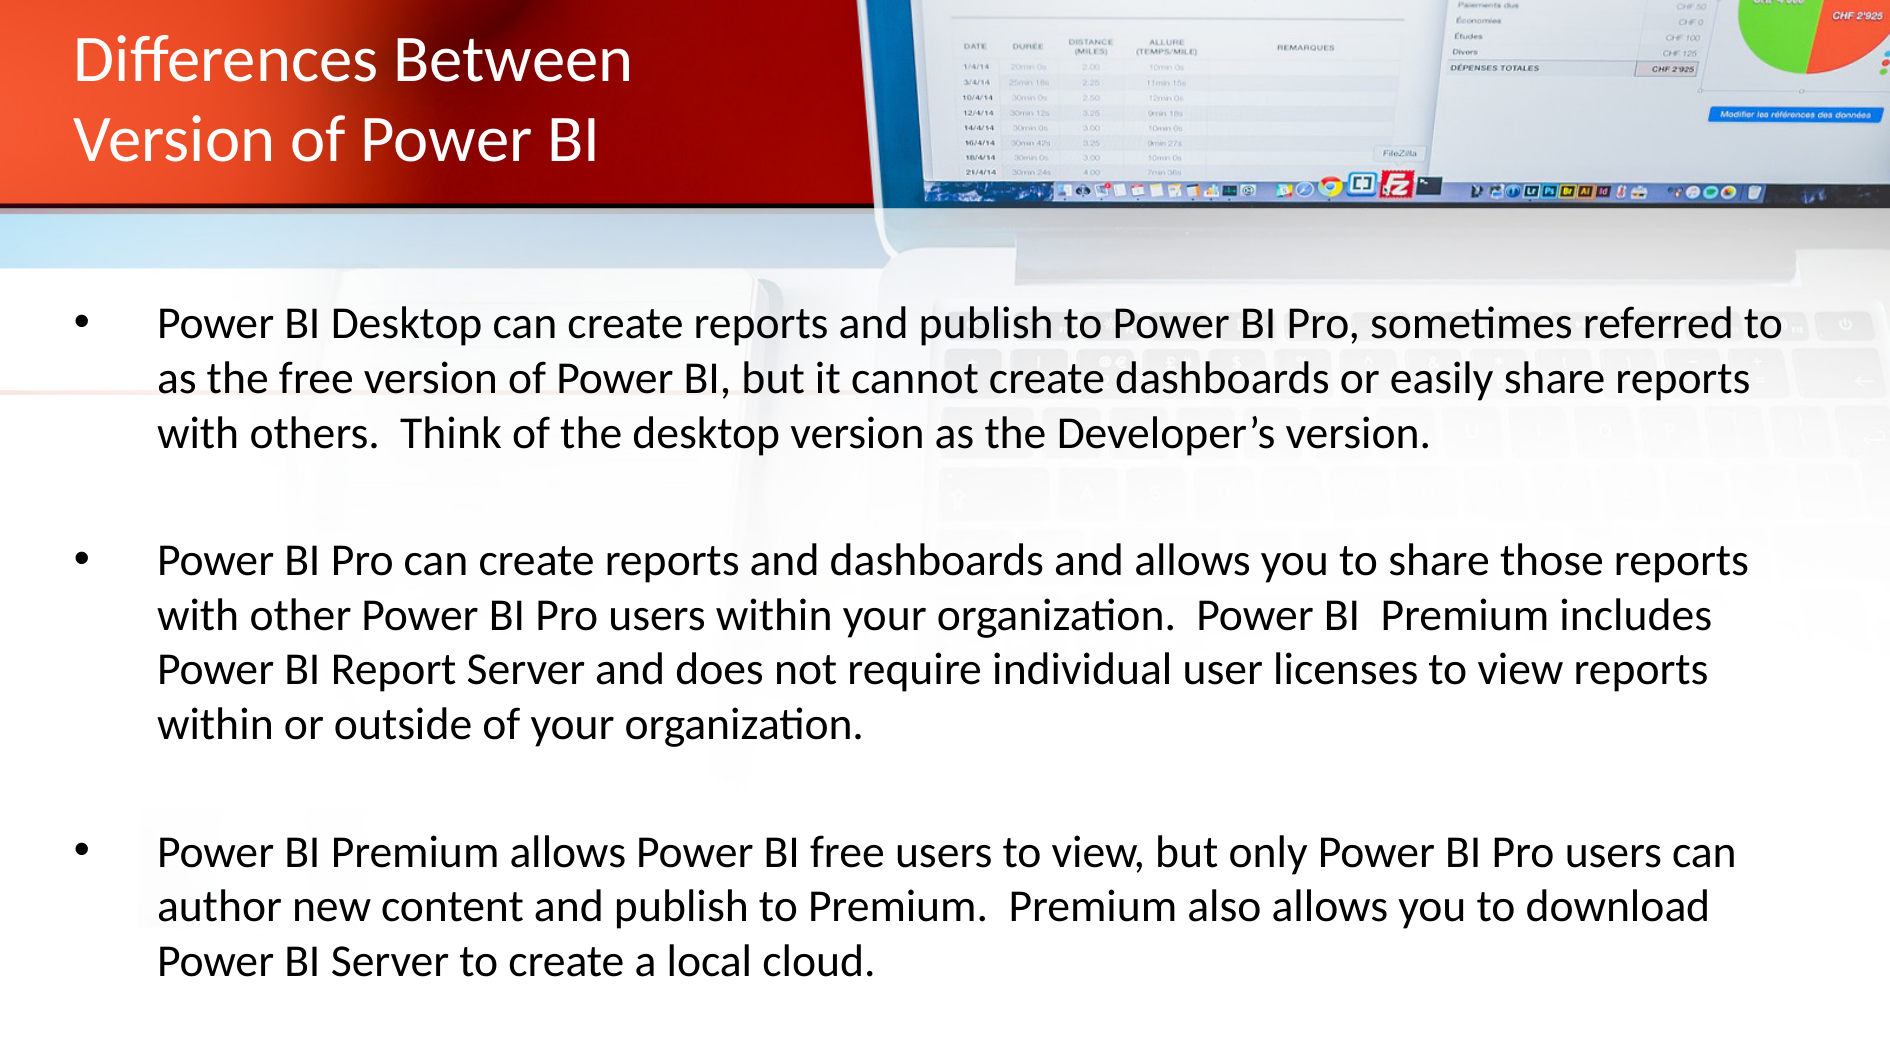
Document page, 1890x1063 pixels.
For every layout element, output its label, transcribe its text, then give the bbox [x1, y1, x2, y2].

title Differences Between Version of Power BI [59, 0, 815, 190]
list Power BI Desktop can create reports and publish to Power BI Pro, sometimes referred to as the free version of Power BI, but it cannot create dashboards or easily share reports with others. Think of the desktop version as the Developer’s version. Power BI Pro can create reports and dashboards and allows you to share those reports with other Power BI Pro users within your organization. Power BI Premium includes Power BI Report Server and does not require individual user licenses to view reports within or outside of your organization. Power BI Premium allows Power BI free users to view, but only Power BI Pro users can author new content and publish to Premium. Premium also allows you to download Power BI Server to create a local cloud. [59, 286, 1831, 1004]
picture [0, 0, 1890, 1063]
